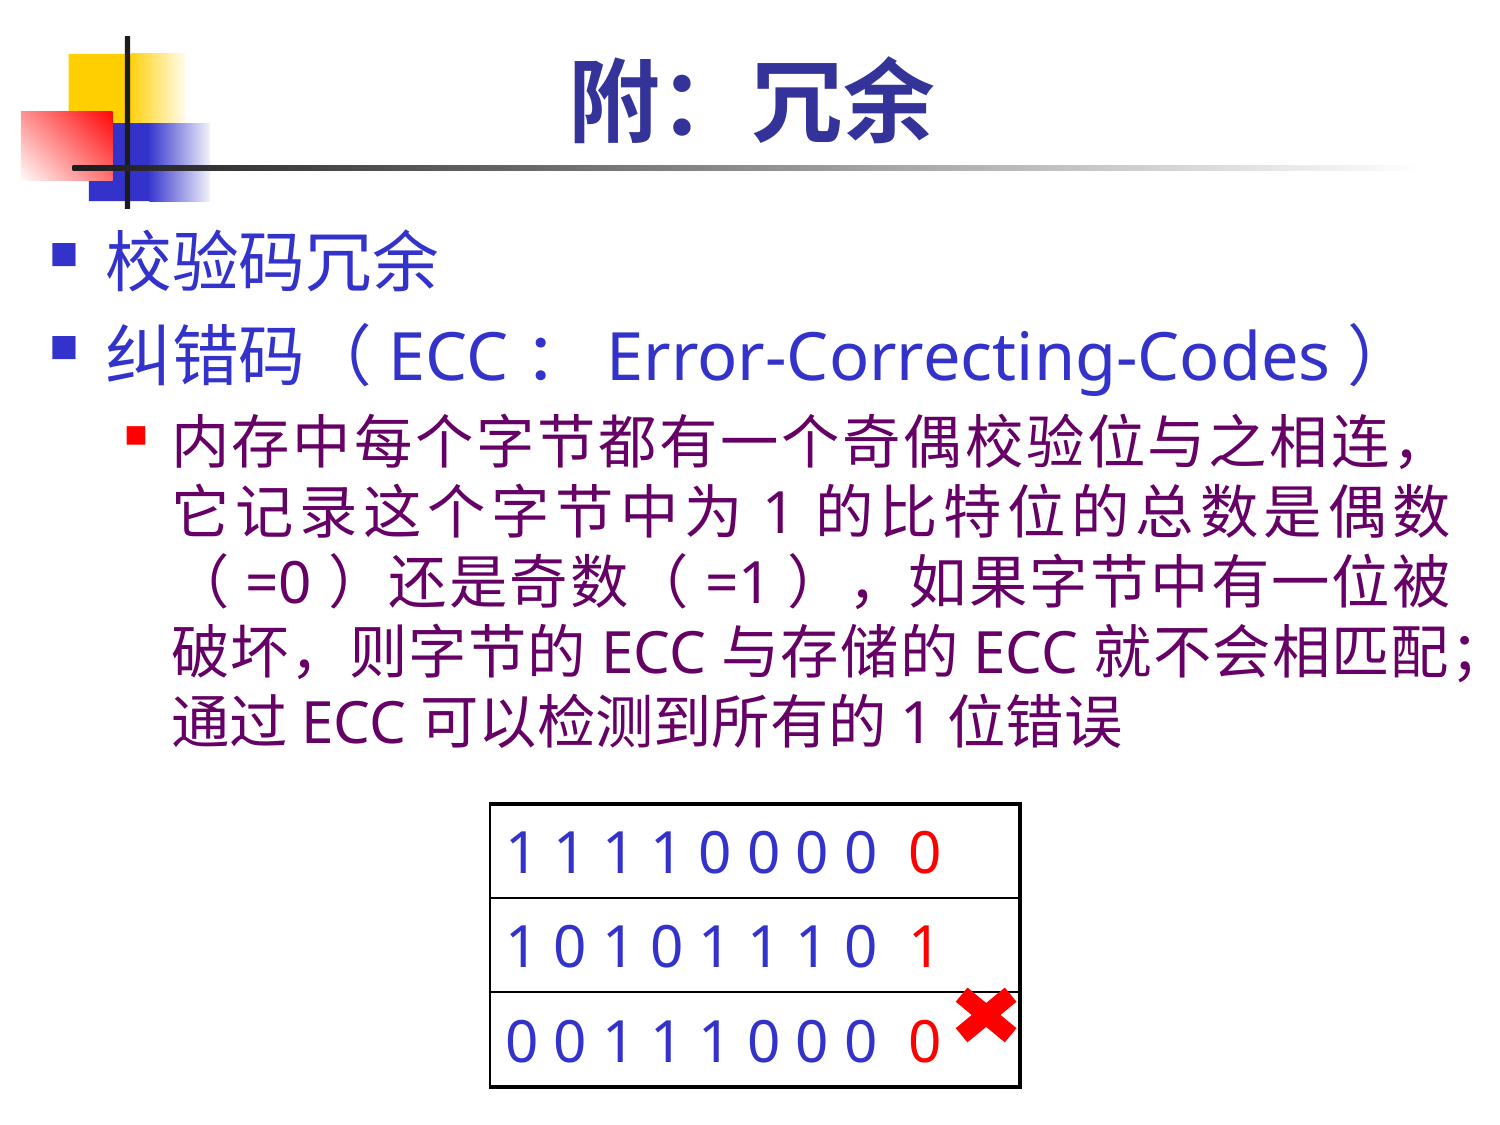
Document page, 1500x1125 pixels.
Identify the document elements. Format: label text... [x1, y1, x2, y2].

title 附：冗余 [112, 12, 1392, 162]
text_box [955, 987, 1017, 1043]
table_cell 1 0 1 0 1 1 1 0 1 [491, 899, 1018, 991]
table_header 1 1 1 1 0 0 0 0 0 [491, 806, 1018, 897]
table_cell 0 0 1 1 1 0 0 0 0 [491, 993, 1018, 1085]
list 校验码冗余 纠错码（ECC：Error-Correcting-Codes） 内存中每个字节都有一个奇偶校验位与之相连，它记录这个字节中为1的比特位的总数是偶数（=0）还是奇数（=1），如果字节中有一位被破坏，则字节的ECC与存储的ECC就不会相匹配；通过ECC可以检测到所有的1位错误 [33, 212, 1466, 799]
